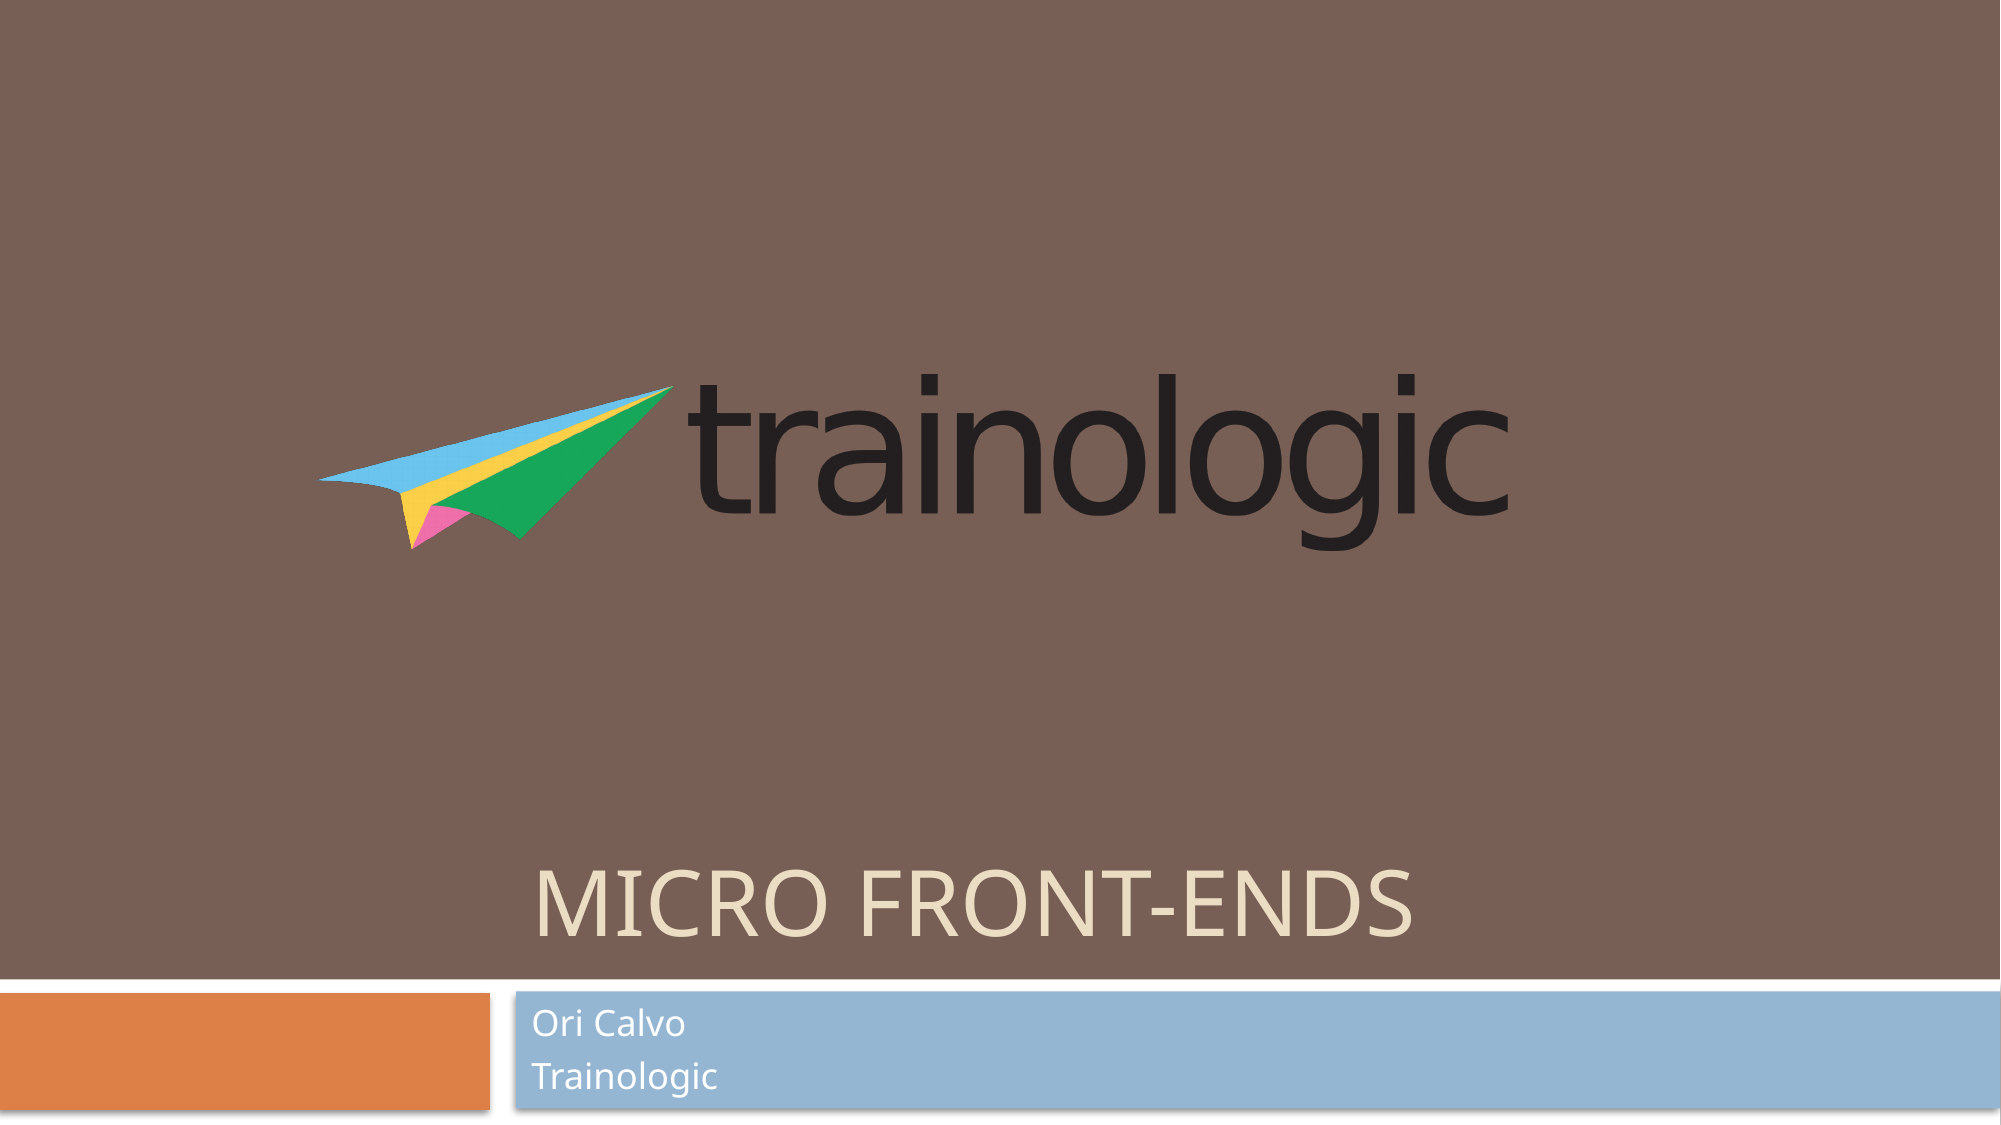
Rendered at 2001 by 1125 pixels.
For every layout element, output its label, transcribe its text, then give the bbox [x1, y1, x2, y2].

subtitle Ori Calvo Trainologic [516, 992, 1984, 1105]
title Micro Front-Ends [516, 662, 1934, 963]
picture [312, 373, 1509, 552]
